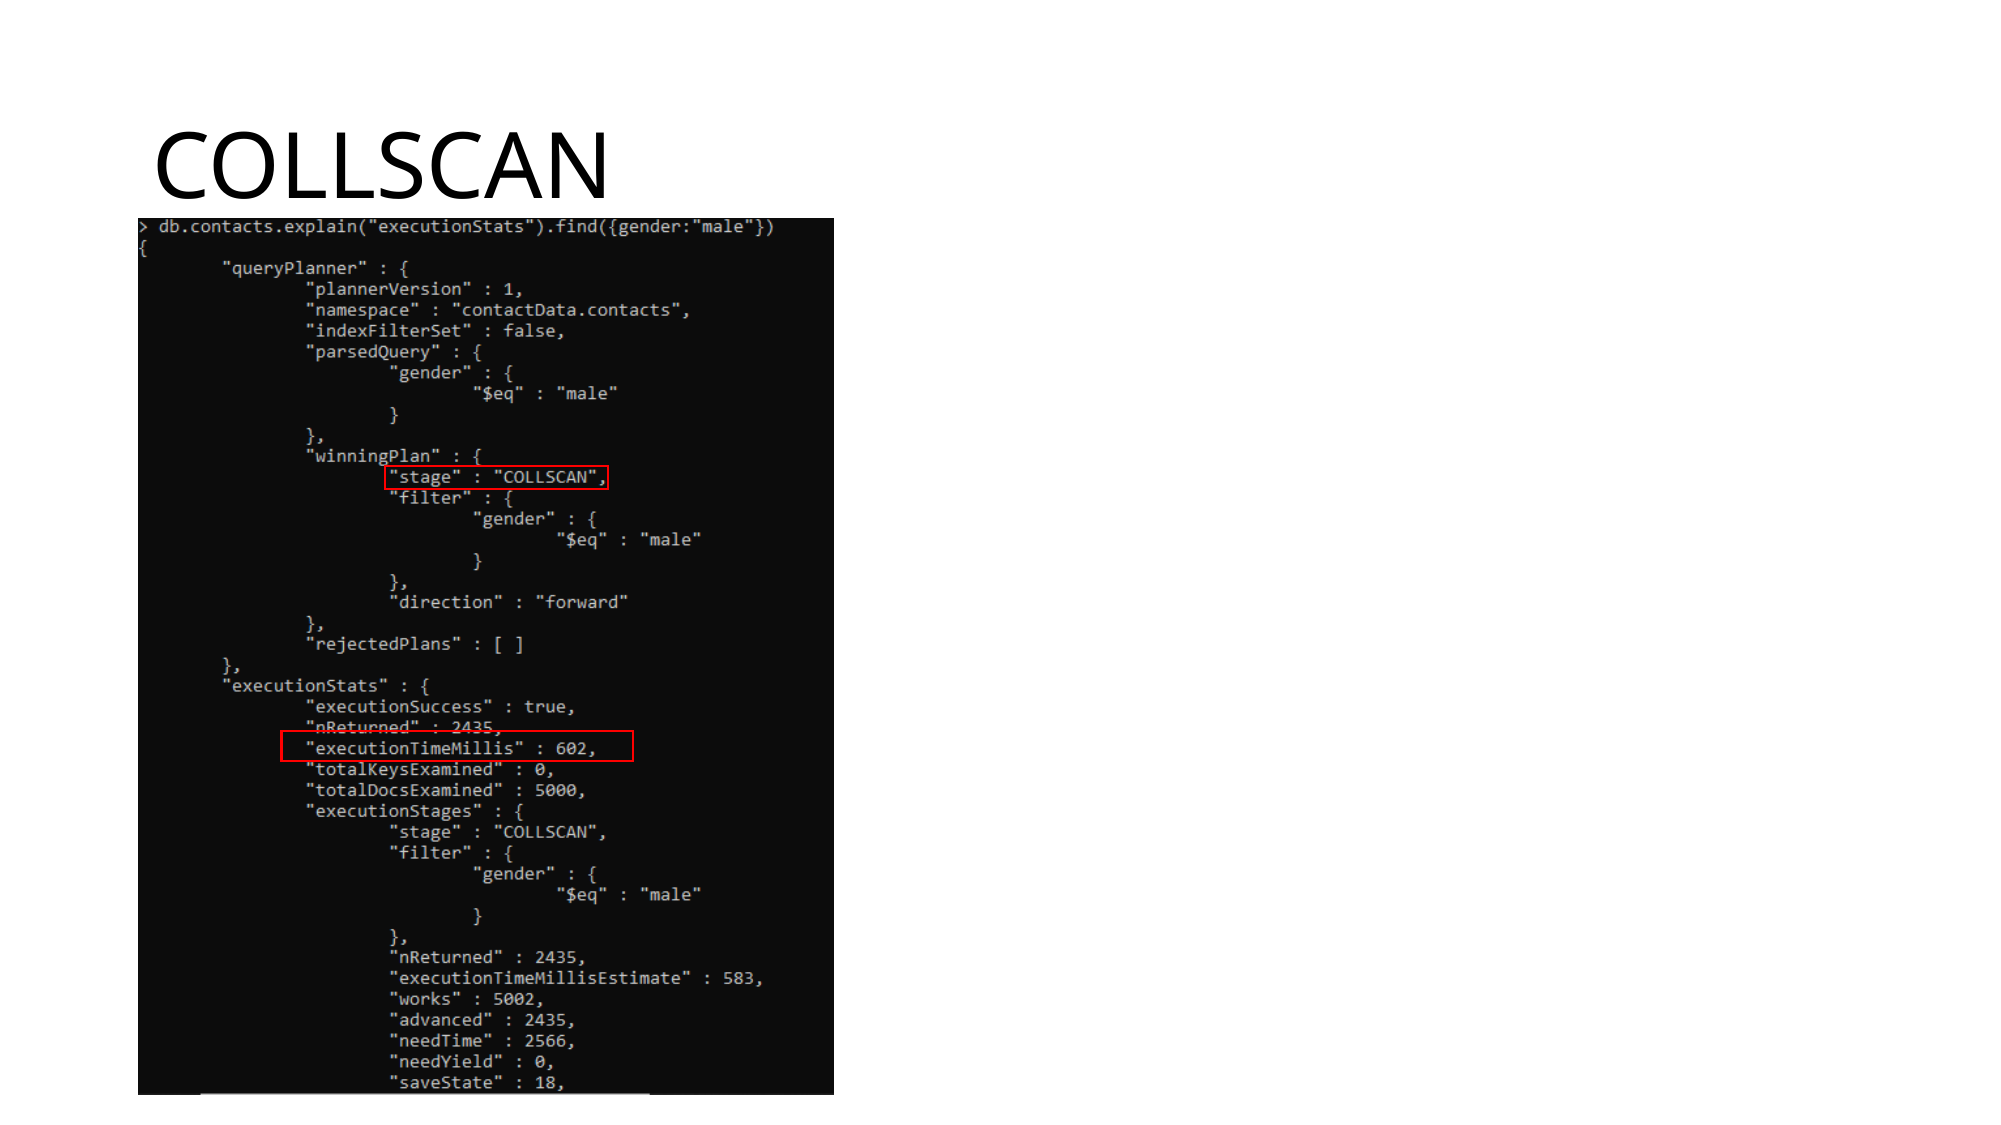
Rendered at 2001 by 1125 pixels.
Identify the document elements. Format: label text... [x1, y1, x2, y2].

title COLLSCAN [137, 59, 1863, 278]
picture [138, 218, 834, 1095]
